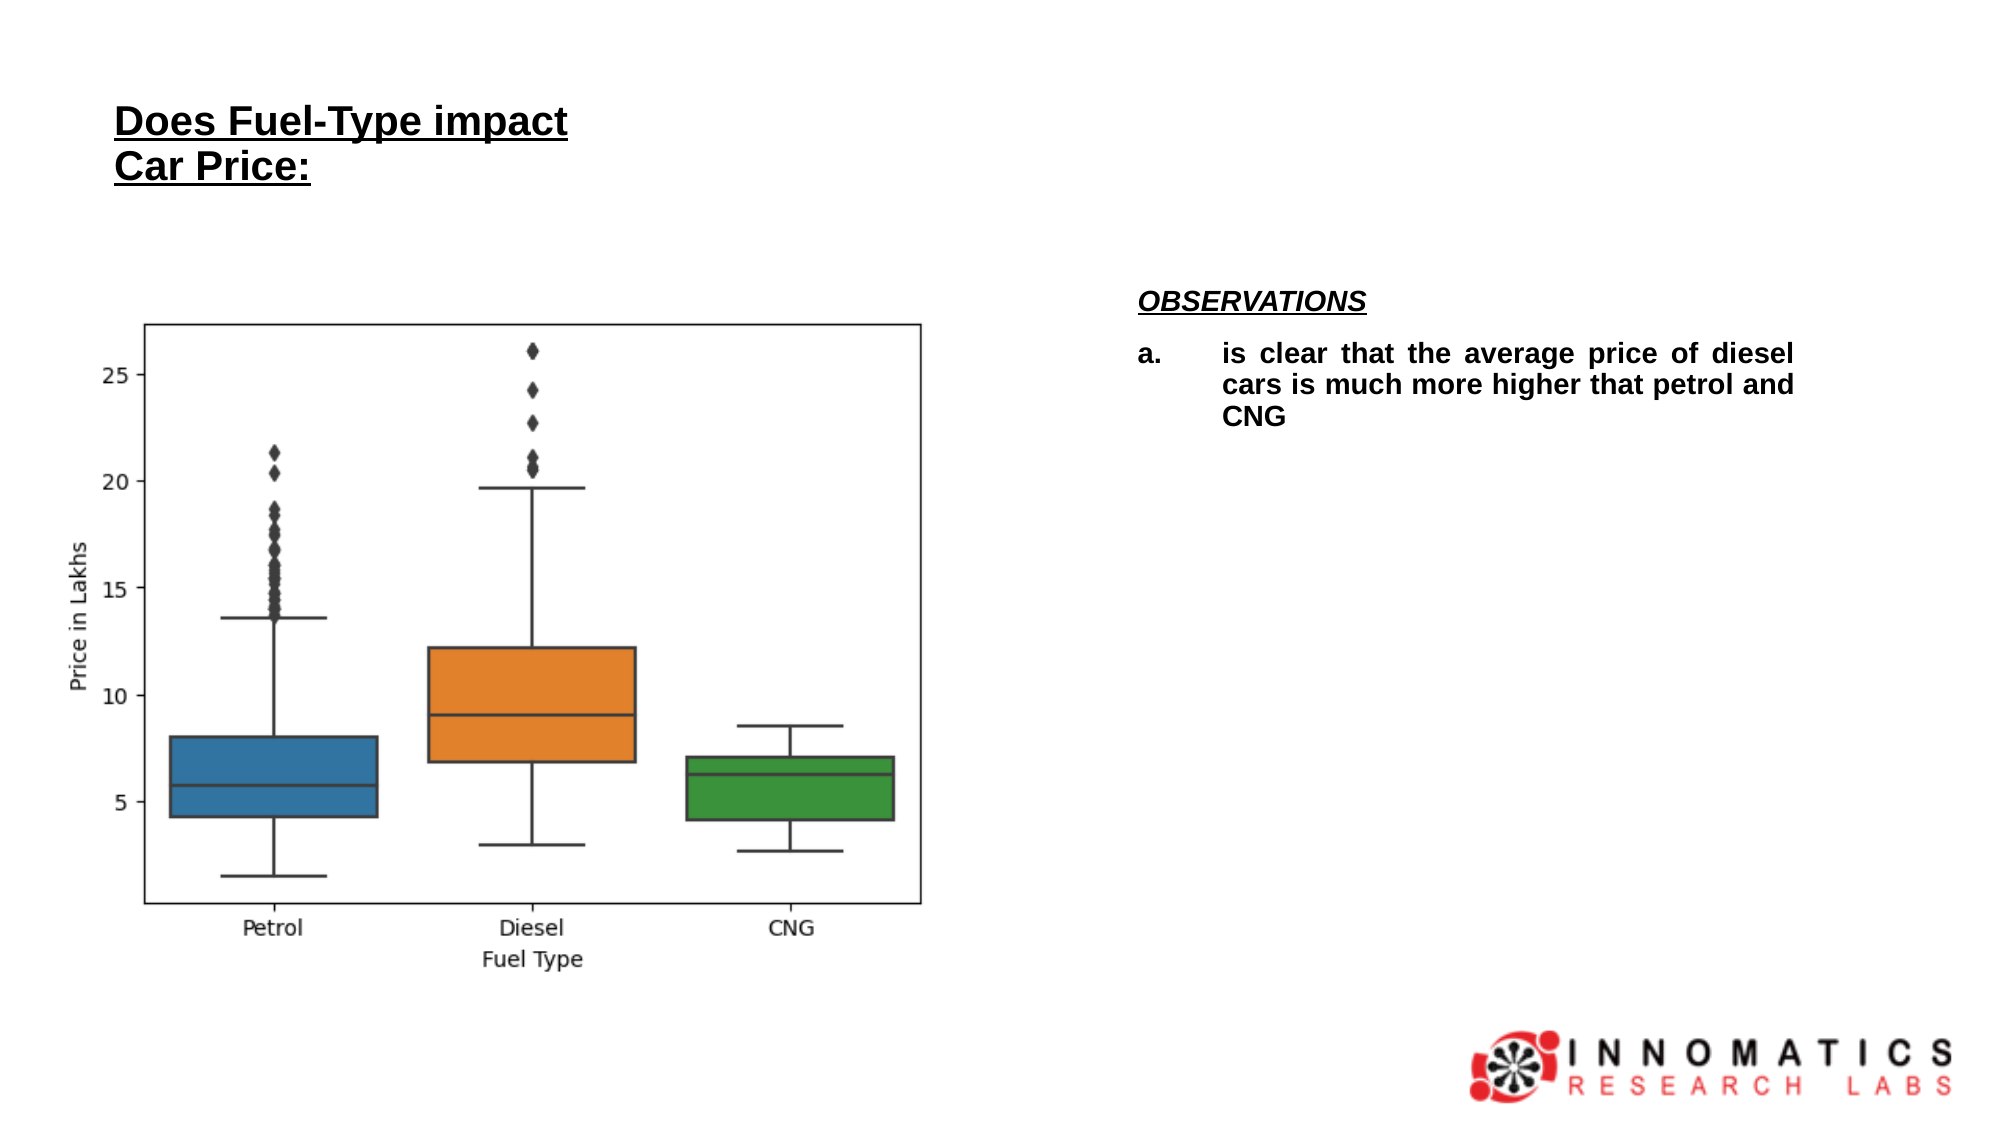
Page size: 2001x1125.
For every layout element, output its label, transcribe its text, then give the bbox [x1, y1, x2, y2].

text_box OBSERVATIONS is clear that the average price of diesel cars is much more higher that petrol and CNG [1122, 278, 1811, 440]
picture [1445, 1014, 1975, 1125]
text_box Does Fuel-Type impact Car Price: [99, 92, 584, 309]
picture [55, 310, 936, 987]
